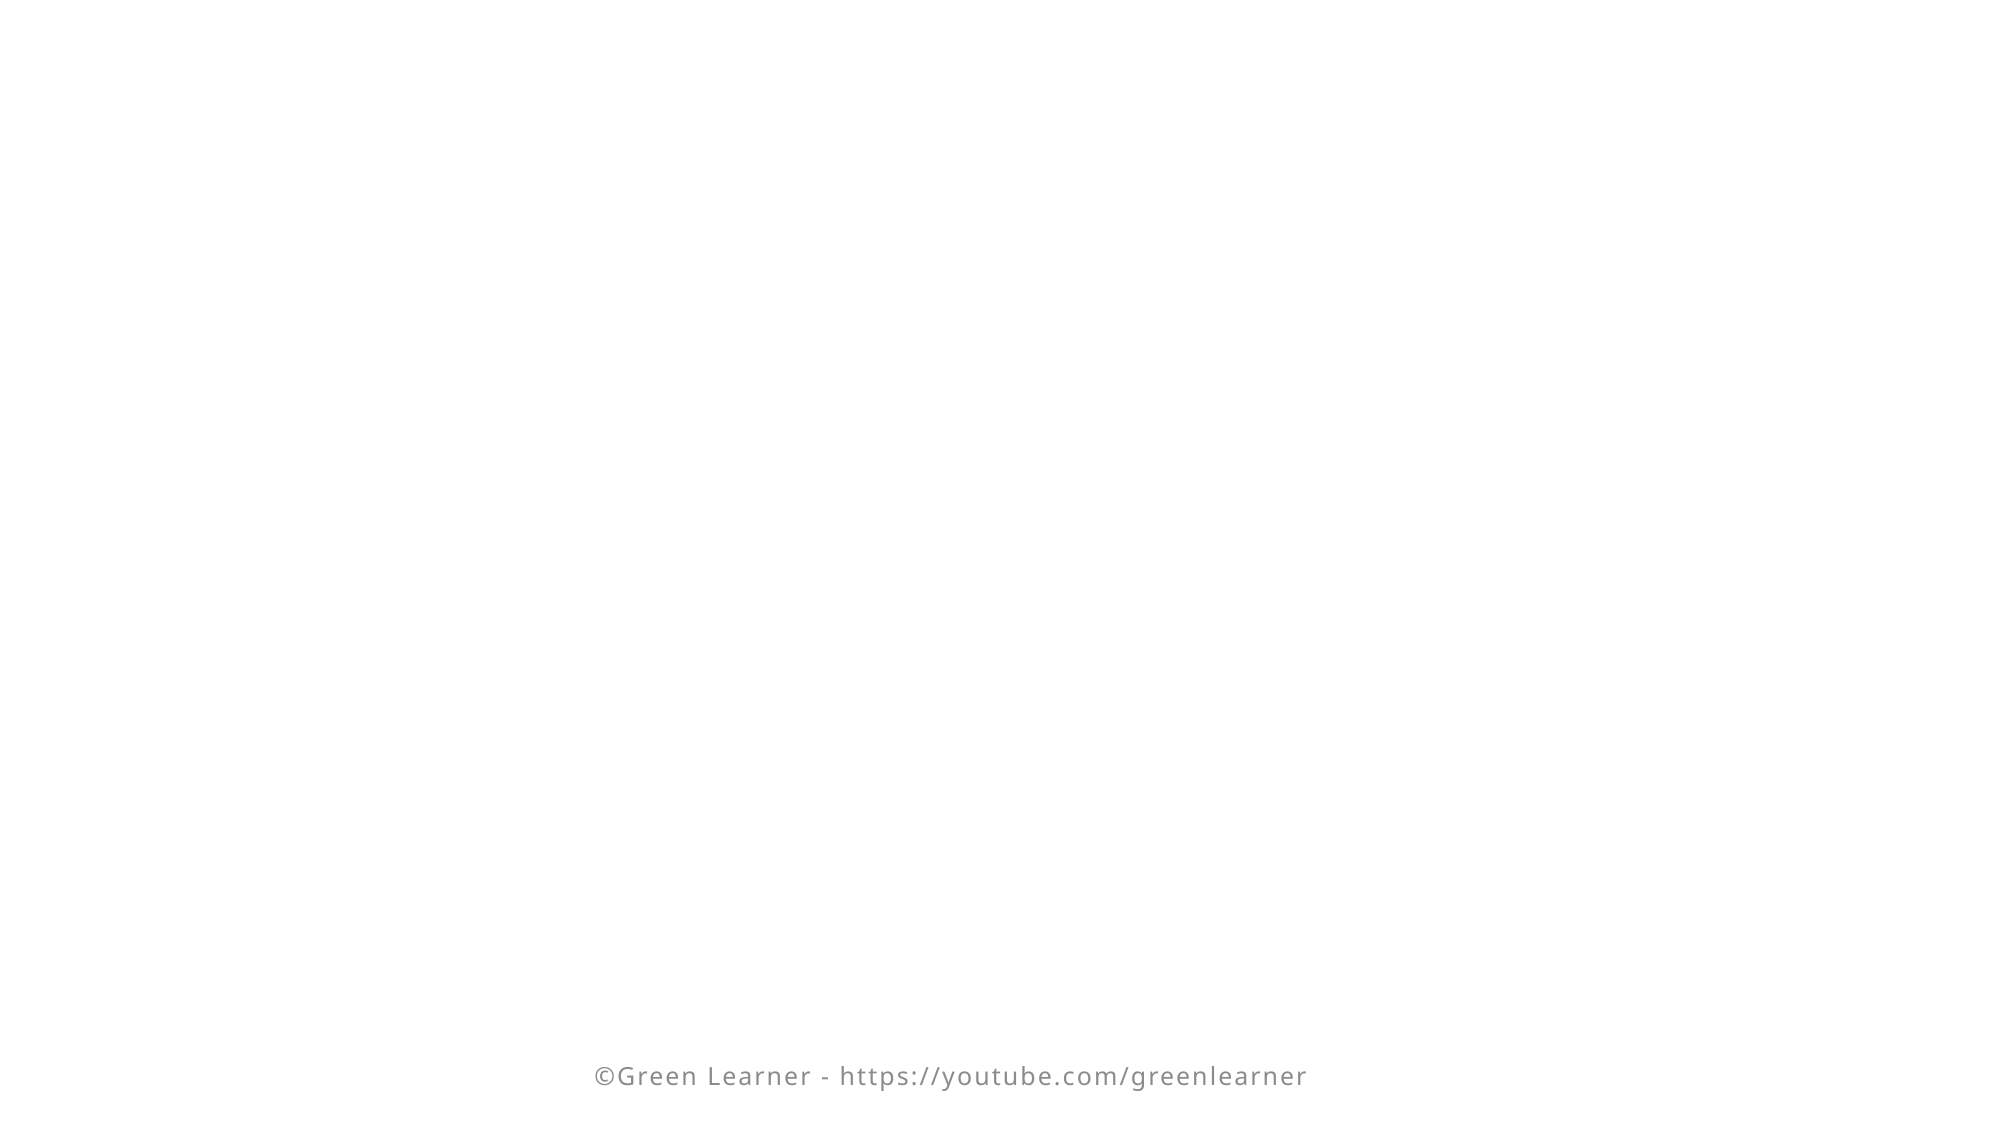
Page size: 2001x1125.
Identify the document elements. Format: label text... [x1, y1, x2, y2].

footer ©Green Learner - https://youtube.com/greenlearner [541, 1045, 1361, 1102]
